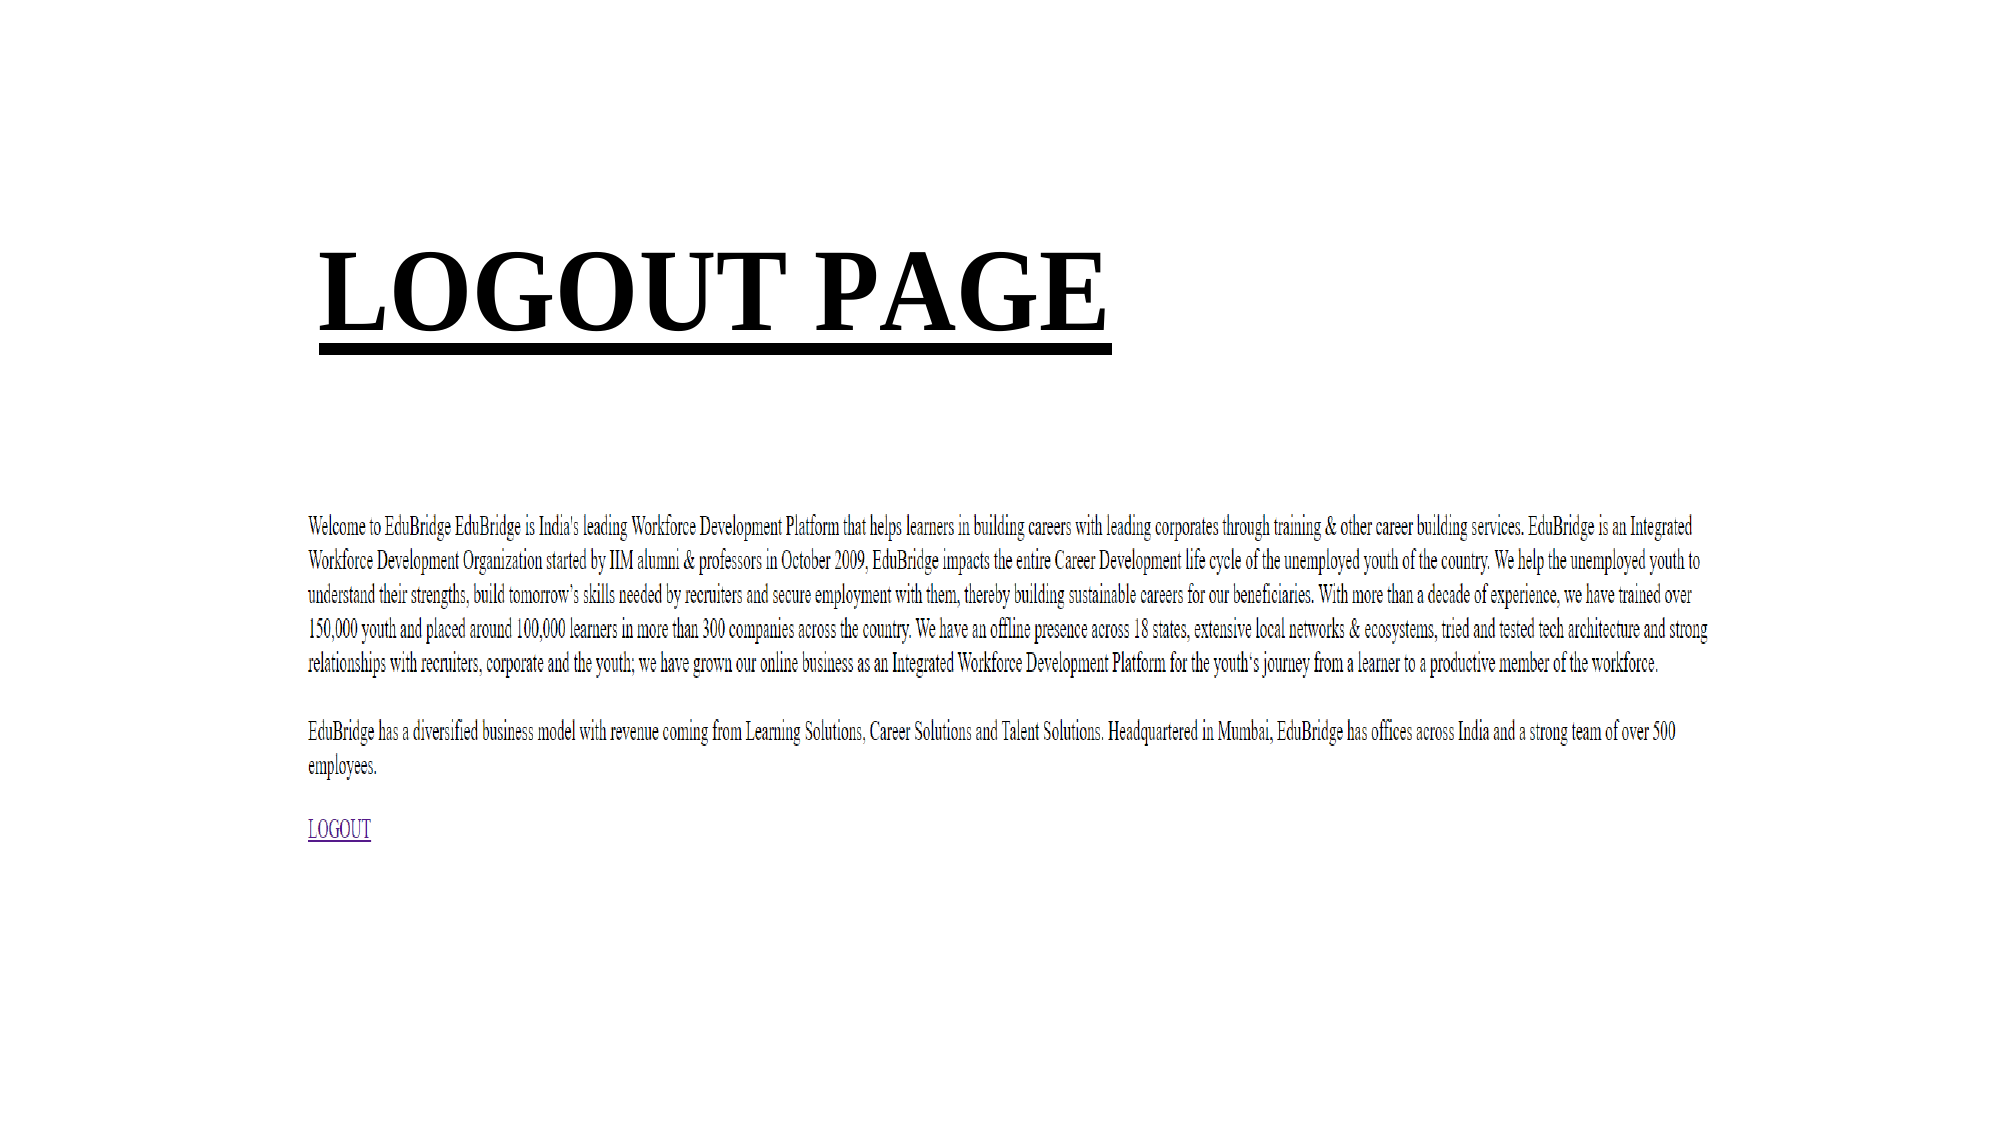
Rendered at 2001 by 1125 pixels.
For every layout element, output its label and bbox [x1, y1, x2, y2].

picture [304, 220, 1726, 891]
